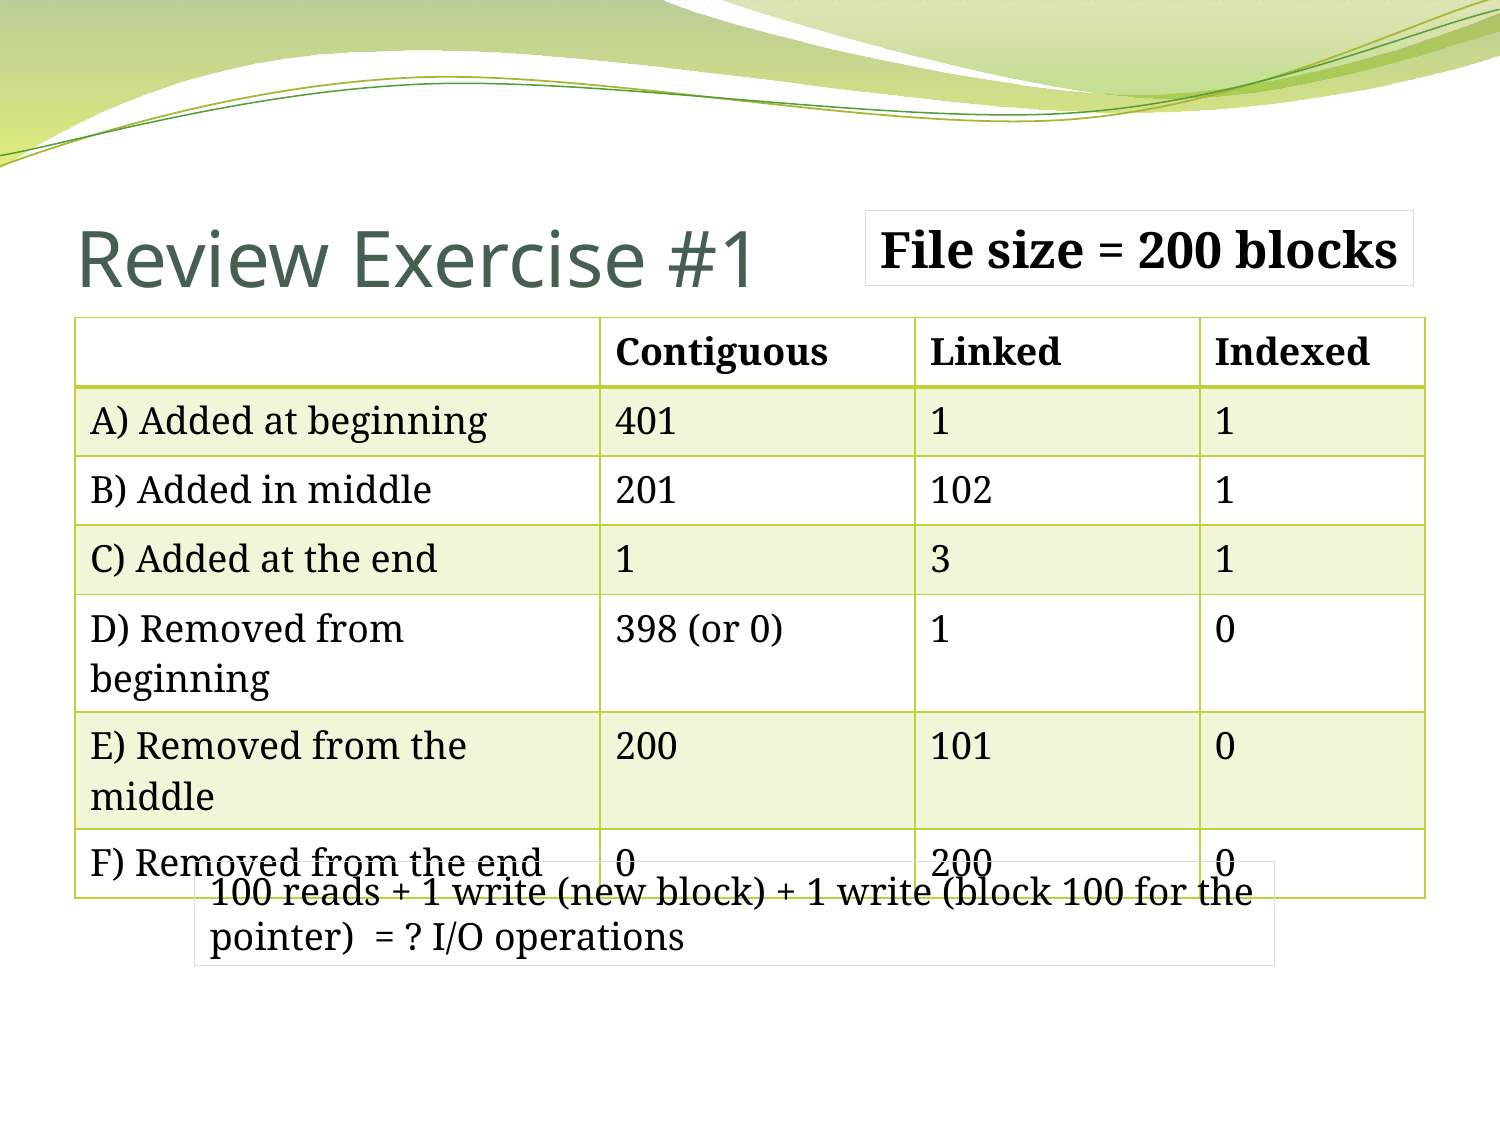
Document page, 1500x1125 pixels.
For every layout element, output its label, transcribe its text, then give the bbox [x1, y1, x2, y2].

table_cell 200 [601, 713, 914, 828]
table_header Linked [916, 318, 1199, 385]
table_header [76, 318, 599, 385]
text_box 100 reads + 1 write (new block) + 1 write (block 100 for the pointer) = ? I/O operations [194, 861, 1275, 966]
table_cell E) Removed from the middle [76, 713, 599, 828]
table_cell 0 [1201, 595, 1424, 711]
table_header Indexed [1201, 318, 1424, 385]
table_cell 0 [1201, 713, 1424, 828]
table_cell A) Added at beginning [76, 389, 599, 455]
table_cell D) Removed from beginning [76, 595, 599, 711]
table_cell 101 [916, 713, 1199, 828]
table_cell 398 (or 0) [601, 595, 914, 711]
table_cell 1 [1201, 389, 1424, 455]
table_cell 401 [601, 389, 914, 455]
table_cell 1 [1201, 457, 1424, 524]
table_cell 1 [601, 526, 914, 594]
table_cell F) Removed from the end [76, 830, 599, 897]
table_cell 1 [1201, 526, 1424, 594]
table_cell 3 [916, 526, 1199, 594]
table_cell 0 [1201, 830, 1424, 897]
text_box File size = 200 blocks [865, 210, 1414, 286]
table_cell 1 [916, 389, 1199, 455]
table_cell B) Added in middle [76, 457, 599, 524]
table_cell C) Added at the end [76, 526, 599, 594]
table_header Contiguous [601, 318, 914, 385]
title Review Exercise #1 [75, 115, 1425, 303]
table_cell 201 [601, 457, 914, 524]
table_cell 0 [601, 830, 914, 861]
table_cell 102 [916, 457, 1199, 524]
table_cell 200 [916, 830, 1199, 861]
table_cell 1 [916, 595, 1199, 711]
